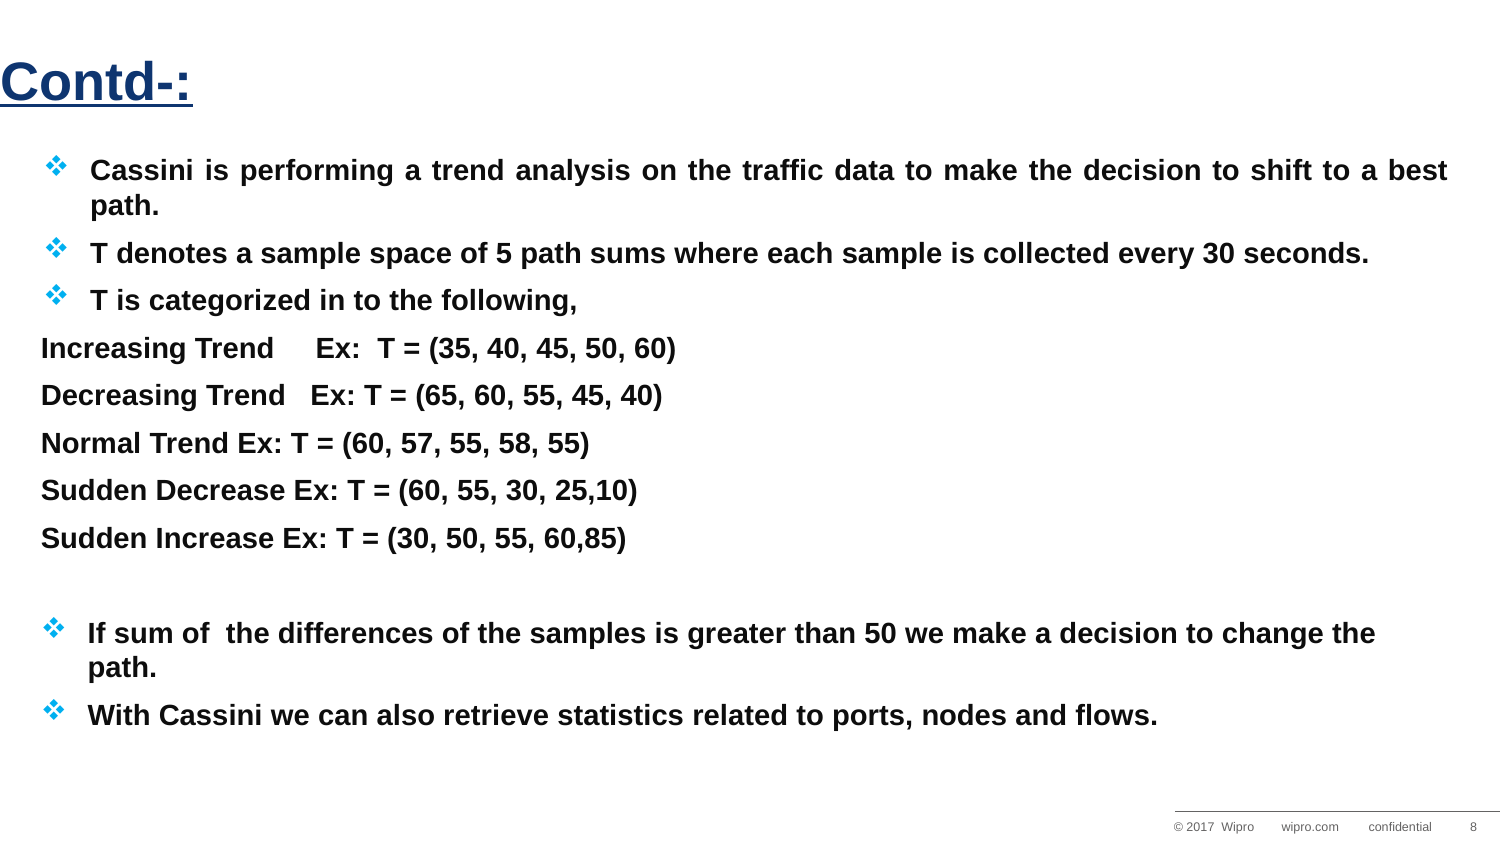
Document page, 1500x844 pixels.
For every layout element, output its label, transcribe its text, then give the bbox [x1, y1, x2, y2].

title Contd-: [0, 42, 526, 192]
list Cassini is performing a trend analysis on the traffic data to make the decision to shift to a best path. T denotes a sample space of 5 path sums where each sample is collected every 30 seconds. T is categorized in to the following, Increasing Trend Ex: T = (35, 40, 45, 50, 60) Decreasing Trend Ex: T = (65, 60, 55, 45, 40) Normal Trend Ex: T = (60, 57, 55, 58, 55) Sudden Decrease Ex: T = (60, 55, 30, 25,10) Sudden Increase Ex: T = (30, 50, 55, 60,85) If sum of the differences of the samples is greater than 50 we make a decision to change the path. With Cassini we can also retrieve statistics related to ports, nodes and flows. [33, 144, 1458, 734]
